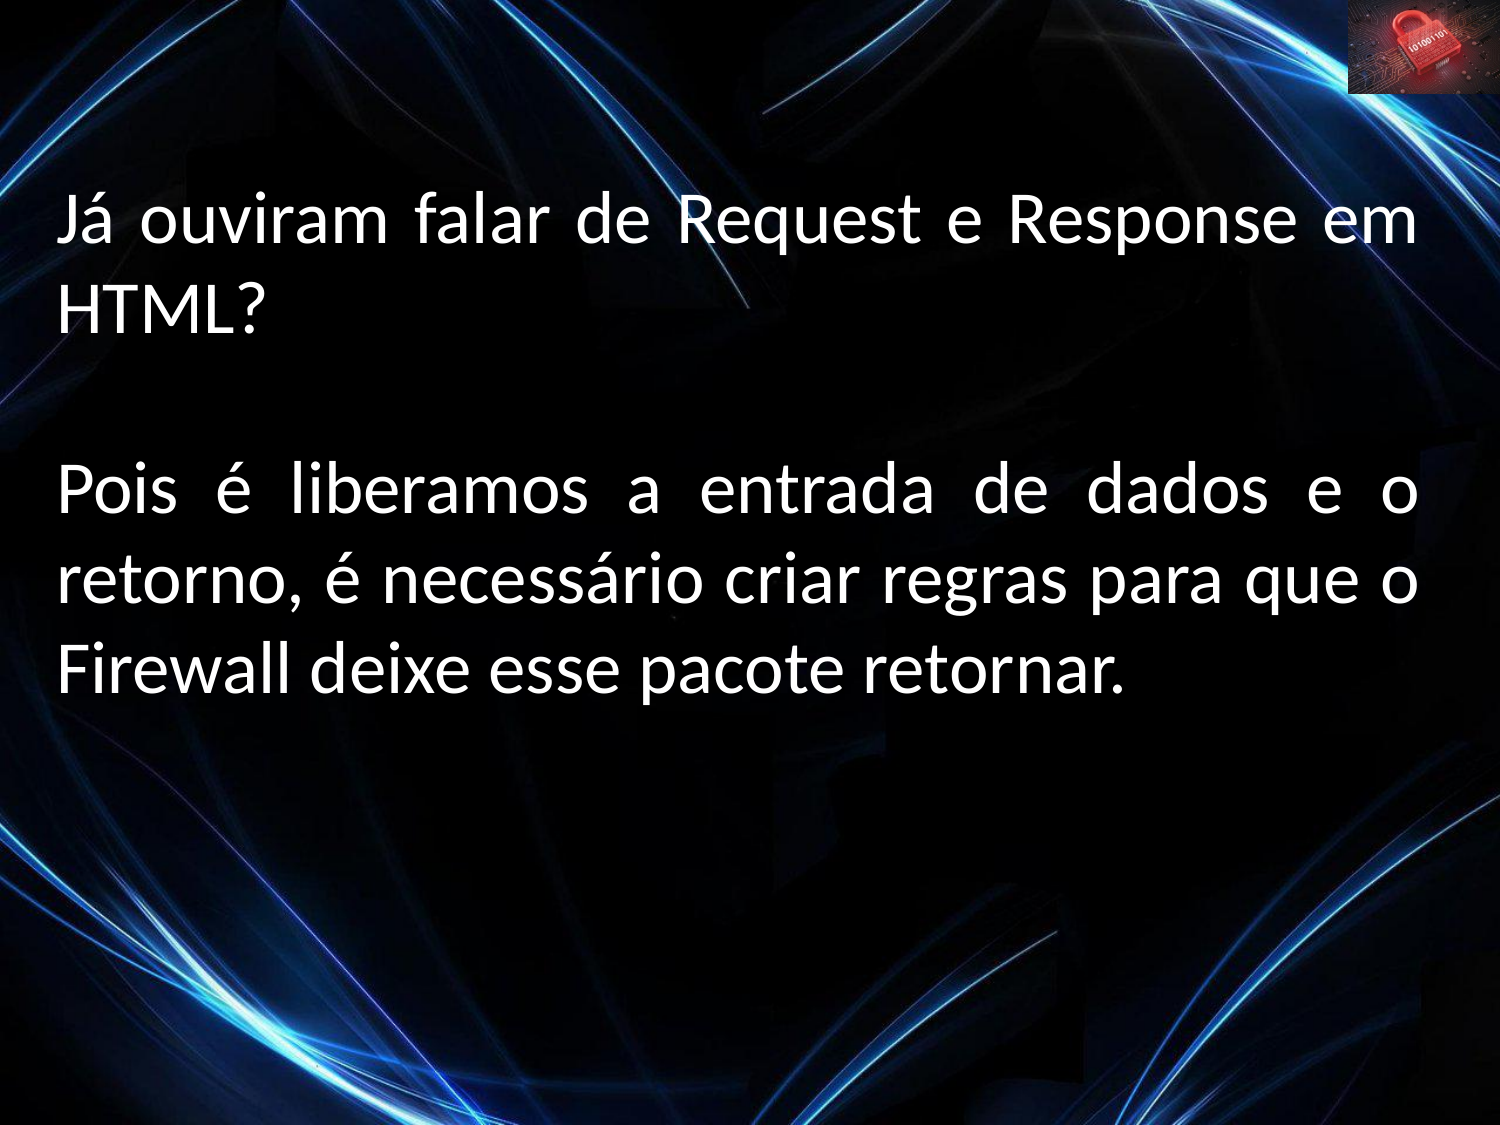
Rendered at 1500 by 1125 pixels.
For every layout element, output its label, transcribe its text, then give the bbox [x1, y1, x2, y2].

text_box Já ouviram falar de Request e Response em HTML? Pois é liberamos a entrada de dados e o retorno, é necessário criar regras para que o Firewall deixe esse pacote retornar. [41, 160, 1437, 716]
picture [0, 0, 1500, 1125]
